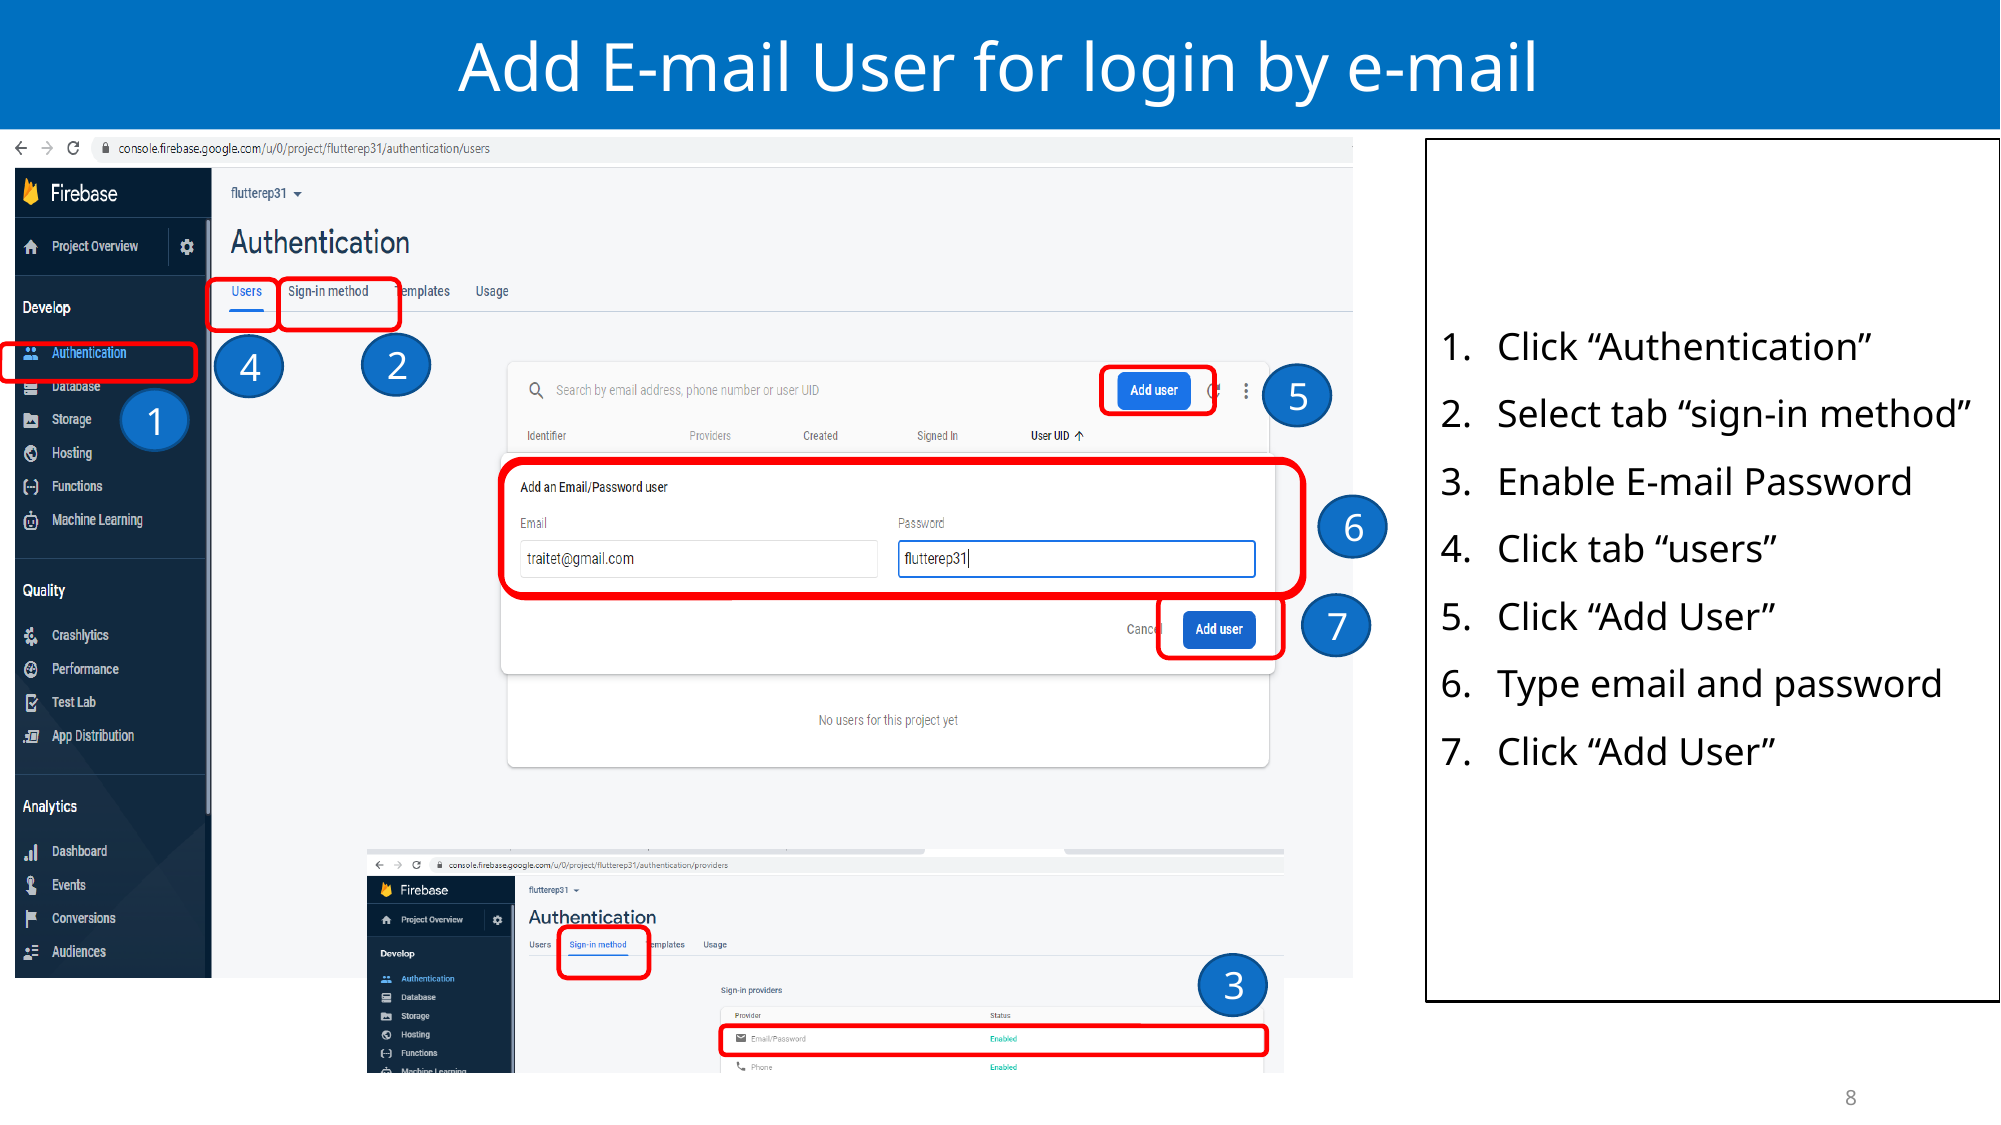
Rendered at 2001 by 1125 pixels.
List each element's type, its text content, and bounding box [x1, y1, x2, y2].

text_box 7 [1353, 597, 1372, 654]
text_box Add E-mail User for login by e-mail [0, 0, 2000, 131]
text_box [0, 342, 14, 383]
text_box 6 [1353, 494, 1388, 559]
slide_number 8 [1721, 1072, 1872, 1125]
text_box Click “Authentication” Select tab “sign-in method” Enable E-mail Password Click tab “users” Click “Add User” Type email and password Click “Add User” [1425, 138, 2000, 1003]
picture [14, 137, 1353, 1073]
